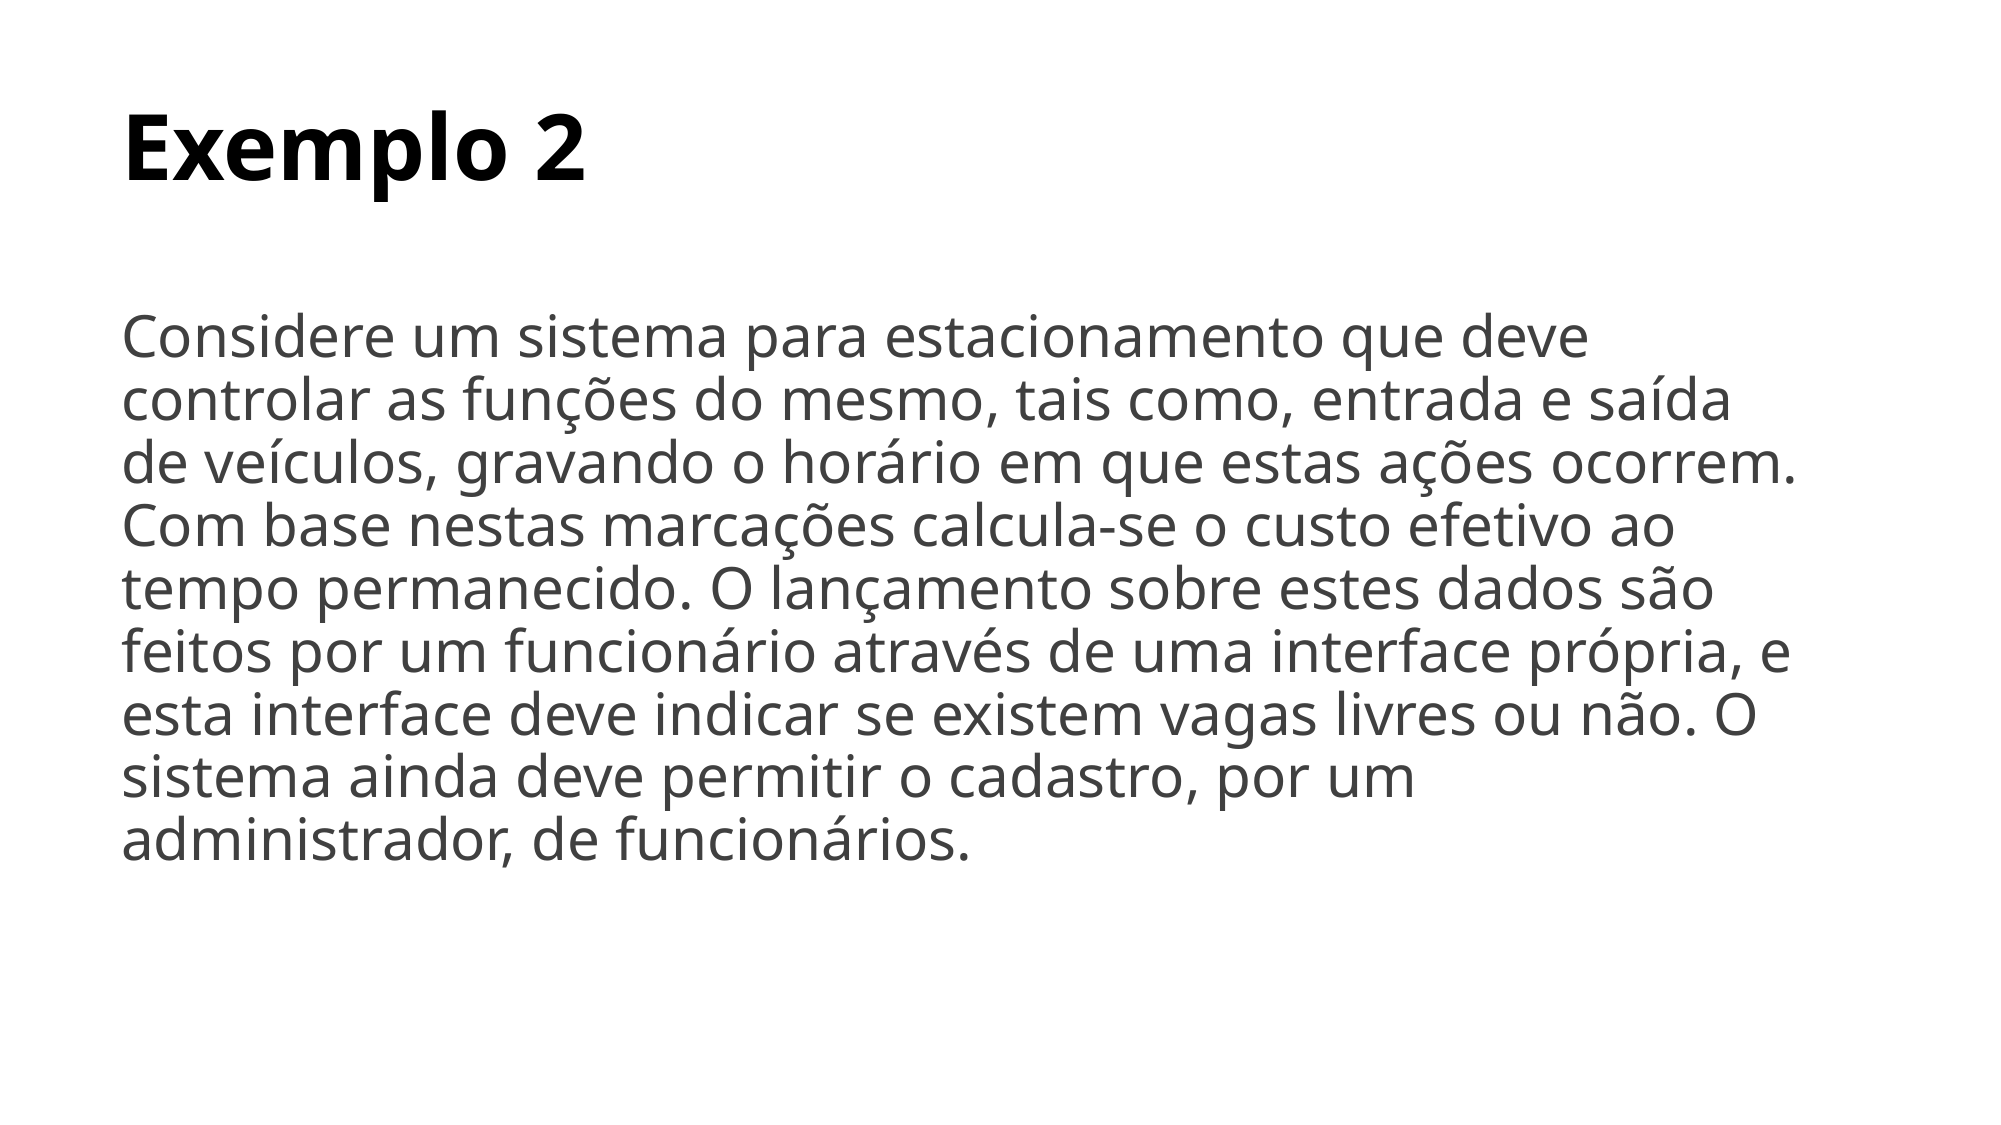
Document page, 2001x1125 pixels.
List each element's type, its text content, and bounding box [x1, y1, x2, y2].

title Exemplo 2 [106, 42, 1832, 260]
list Considere um sistema para estacionamento que deve controlar as funções do mesmo, tais como, entrada e saída de veículos, gravando o horário em que estas ações ocorrem. Com base nestas marcações calcula-se o custo efetivo ao tempo permanecido. O lançamento sobre estes dados são feitos por um funcionário através de uma interface própria, e esta interface deve indicar se existem vagas livres ou não. O sistema ainda deve permitir o cadastro, por um administrador, de funcionários. [106, 299, 1832, 1014]
